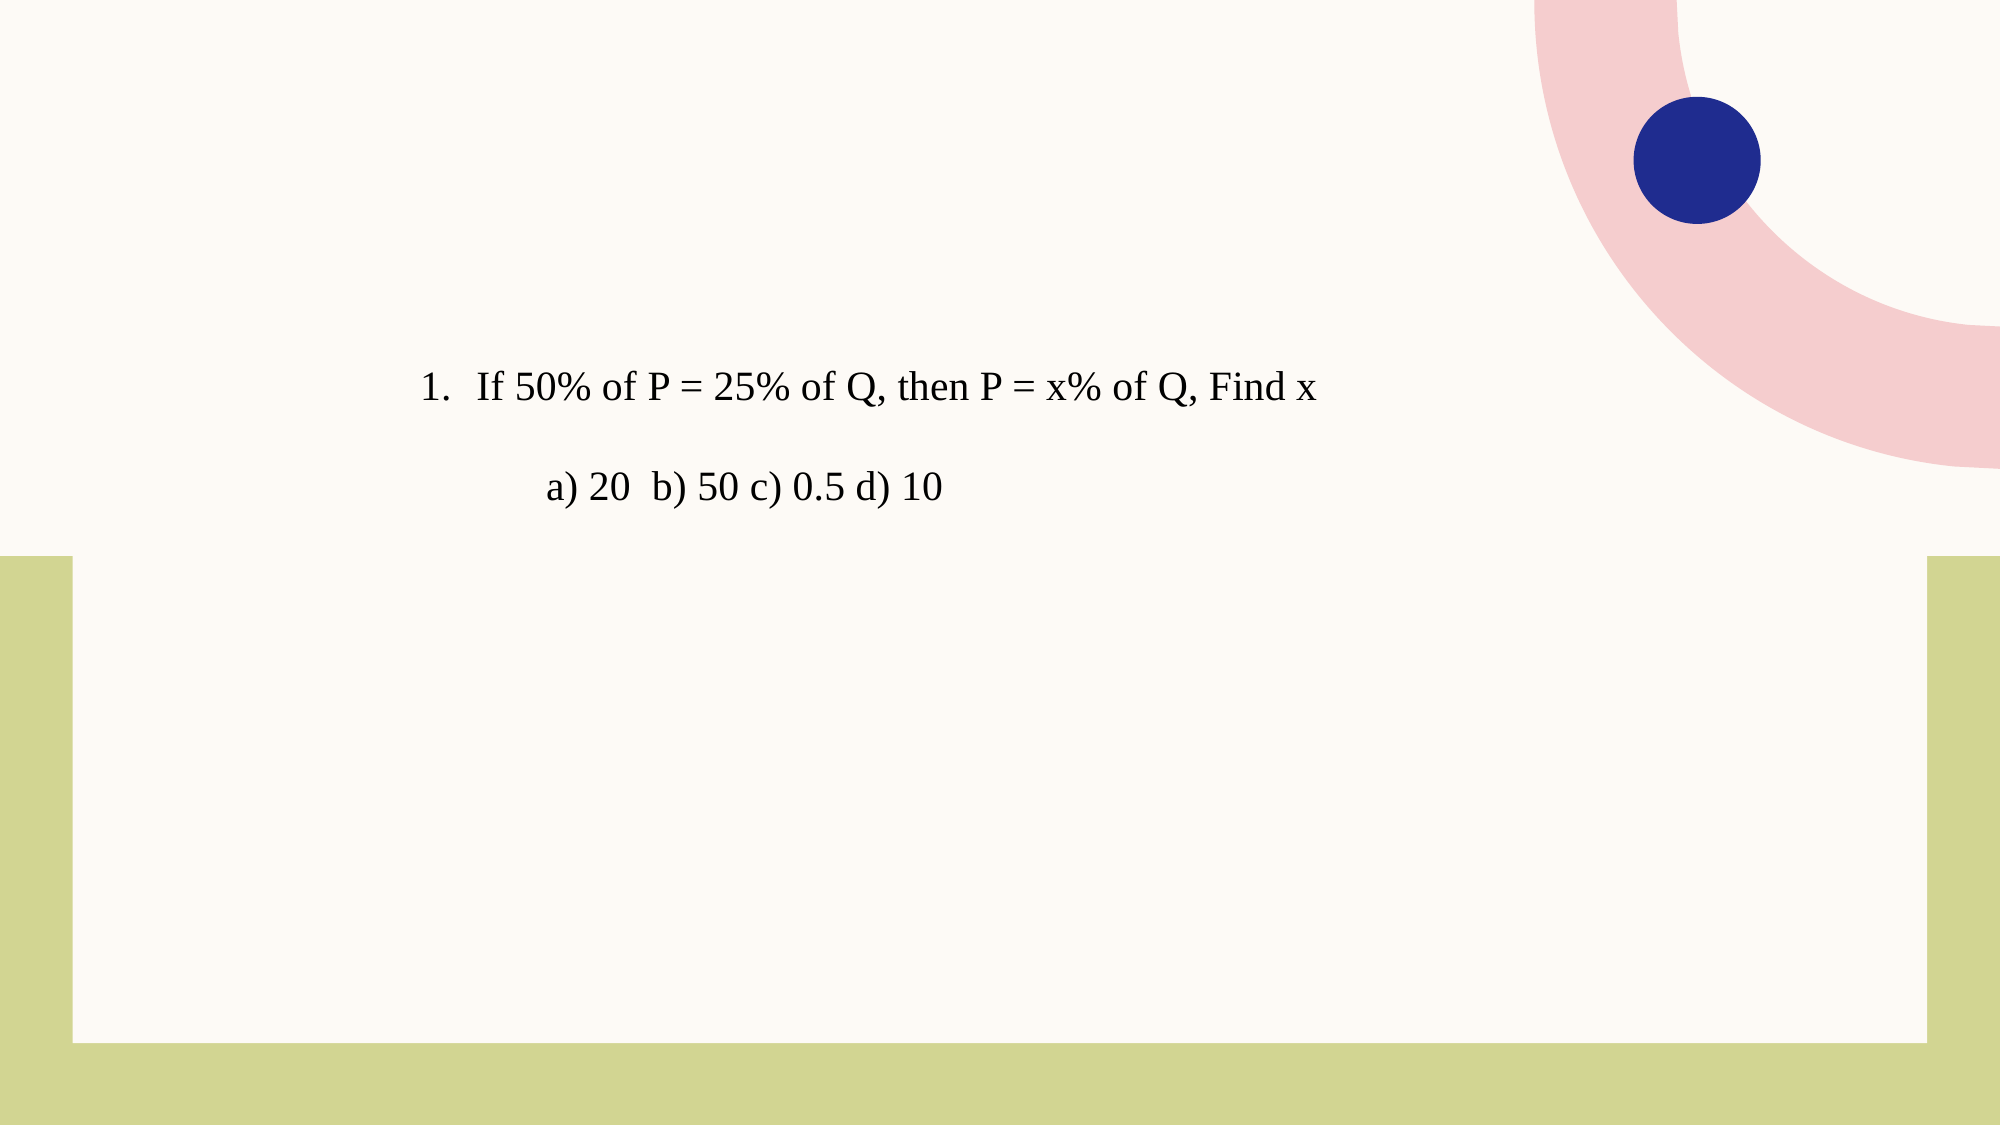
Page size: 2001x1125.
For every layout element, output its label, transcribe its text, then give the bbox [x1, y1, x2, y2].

text_box If 50% of P = 25% of Q, then P = x% of Q, Find x a) 20 b) 50 c) 0.5 d) 10 [405, 351, 1704, 652]
